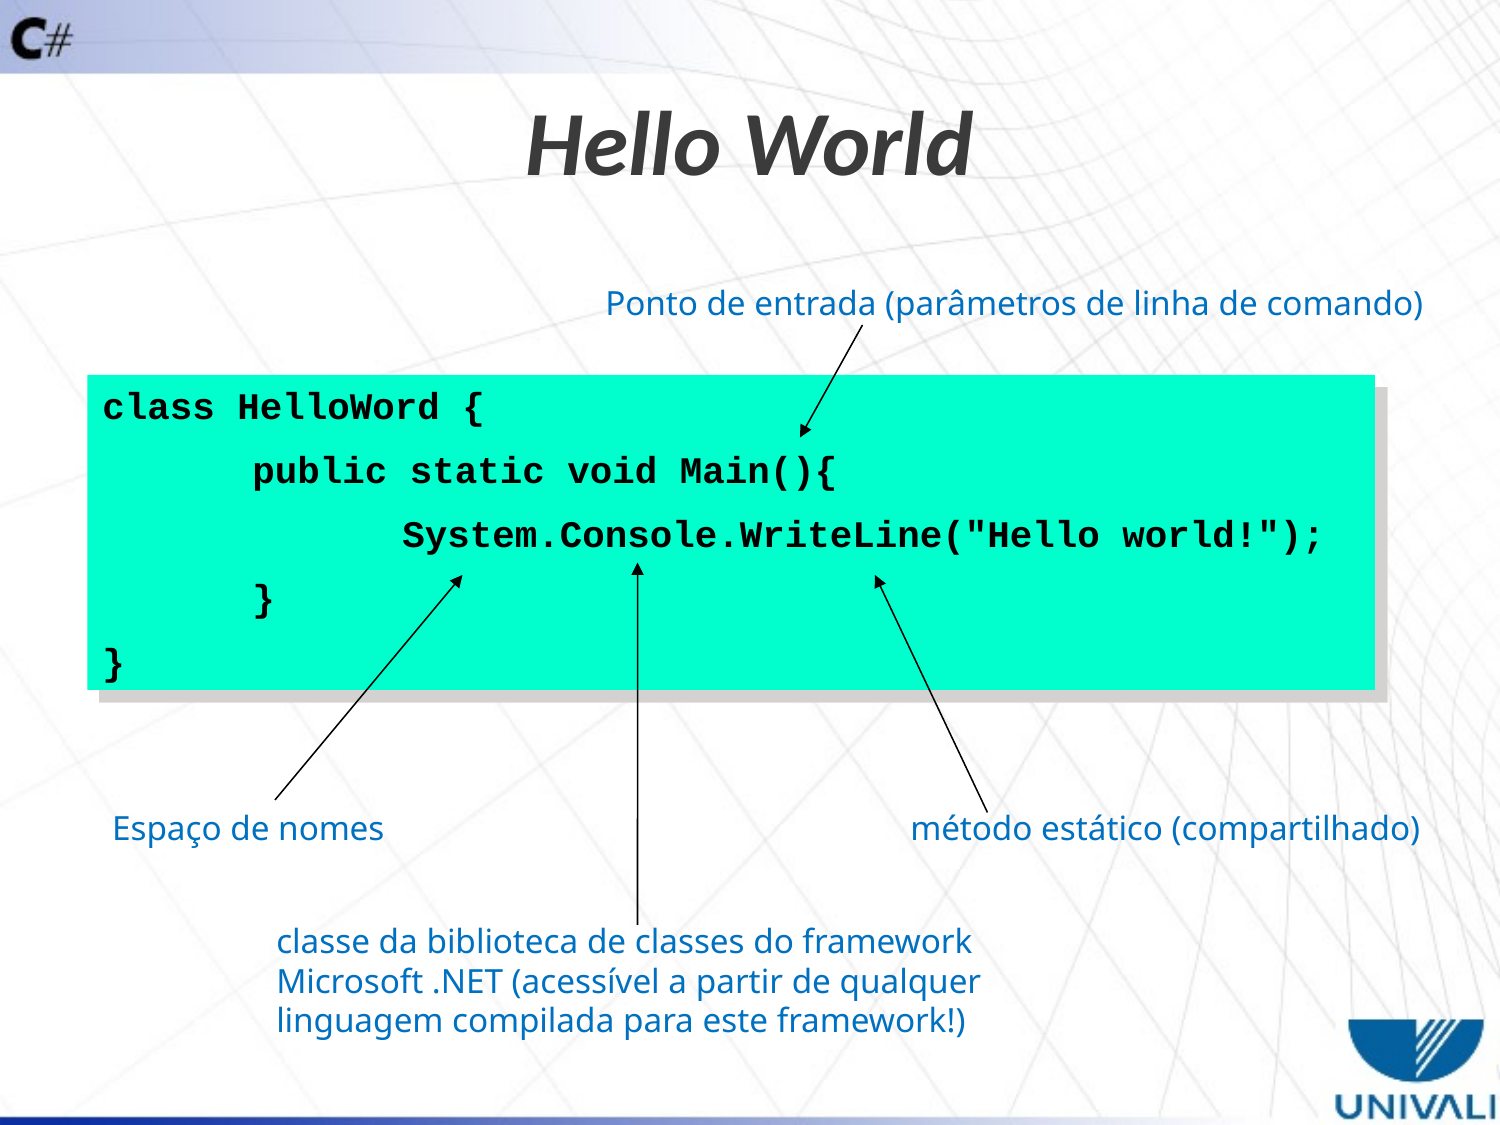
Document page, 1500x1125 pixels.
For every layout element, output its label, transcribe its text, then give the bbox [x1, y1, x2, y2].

text_box Ponto de entrada (parâmetros de linha de comando) [590, 274, 1440, 330]
text_box [799, 324, 863, 438]
picture [0, 0, 1500, 1125]
text_box Espaço de nomes [97, 799, 400, 855]
text_box [631, 562, 644, 925]
text_box [874, 574, 988, 813]
text_box class HelloWord { public static void Main(){ System.Console.WriteLine("Hello world!"); } } [87, 374, 1375, 690]
text_box classe da biblioteca de classes do framework Microsoft .NET (acessível a partir de qualquer linguagem compilada para este framework!) [261, 912, 998, 1047]
text_box Hello World [112, 76, 1388, 201]
text_box [274, 574, 463, 801]
text_box método estático (compartilhado) [895, 799, 1436, 855]
